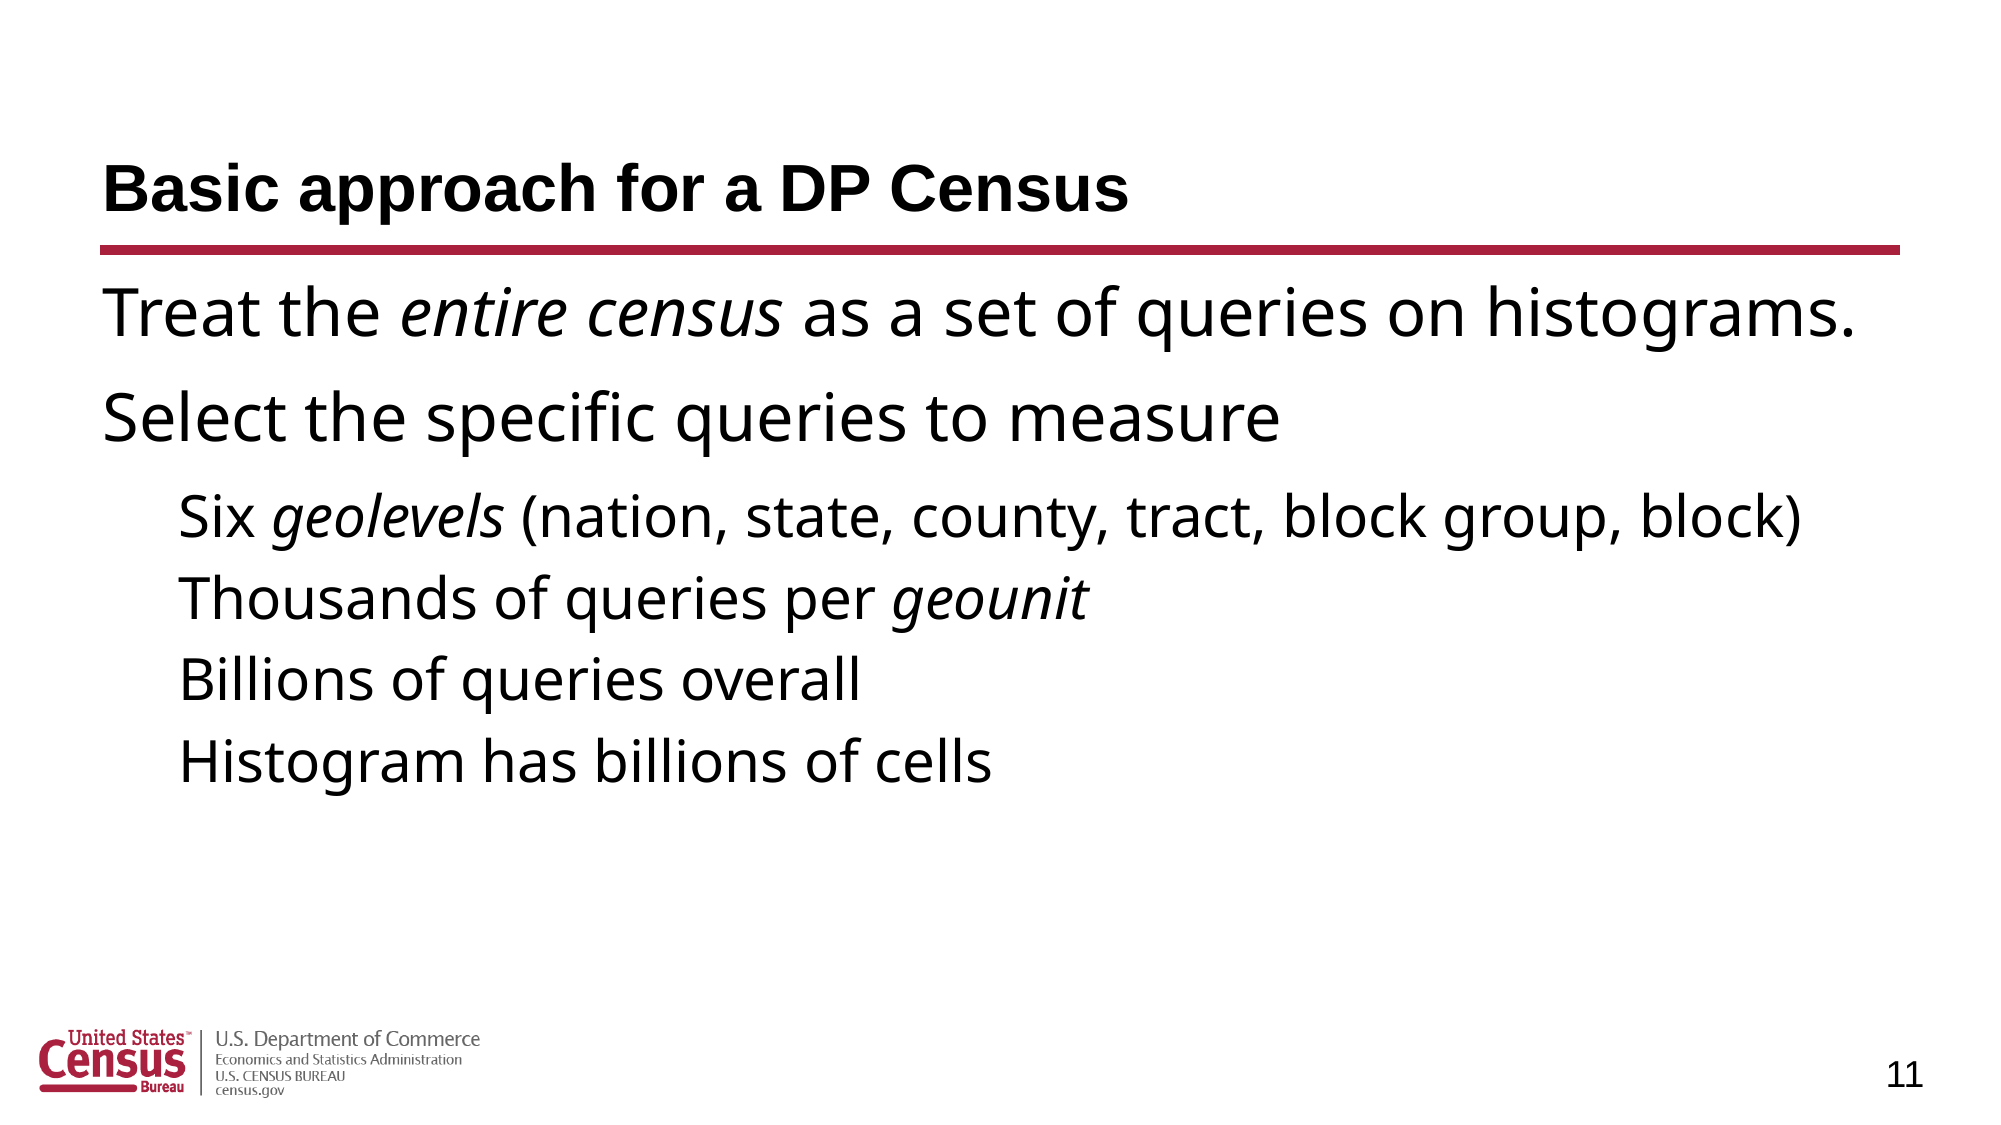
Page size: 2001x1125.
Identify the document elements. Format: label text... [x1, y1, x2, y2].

list Treat the entire census as a set of queries on histograms. Select the specific queries to measure Six geolevels (nation, state, county, tract, block group, block) Thousands of queries per geounit Billions of queries overall Histogram has billions of cells [87, 262, 1900, 1005]
title Basic approach for a DP Census [87, 45, 1900, 233]
picture [0, 1022, 488, 1125]
slide_number 11 [1514, 1042, 1940, 1102]
